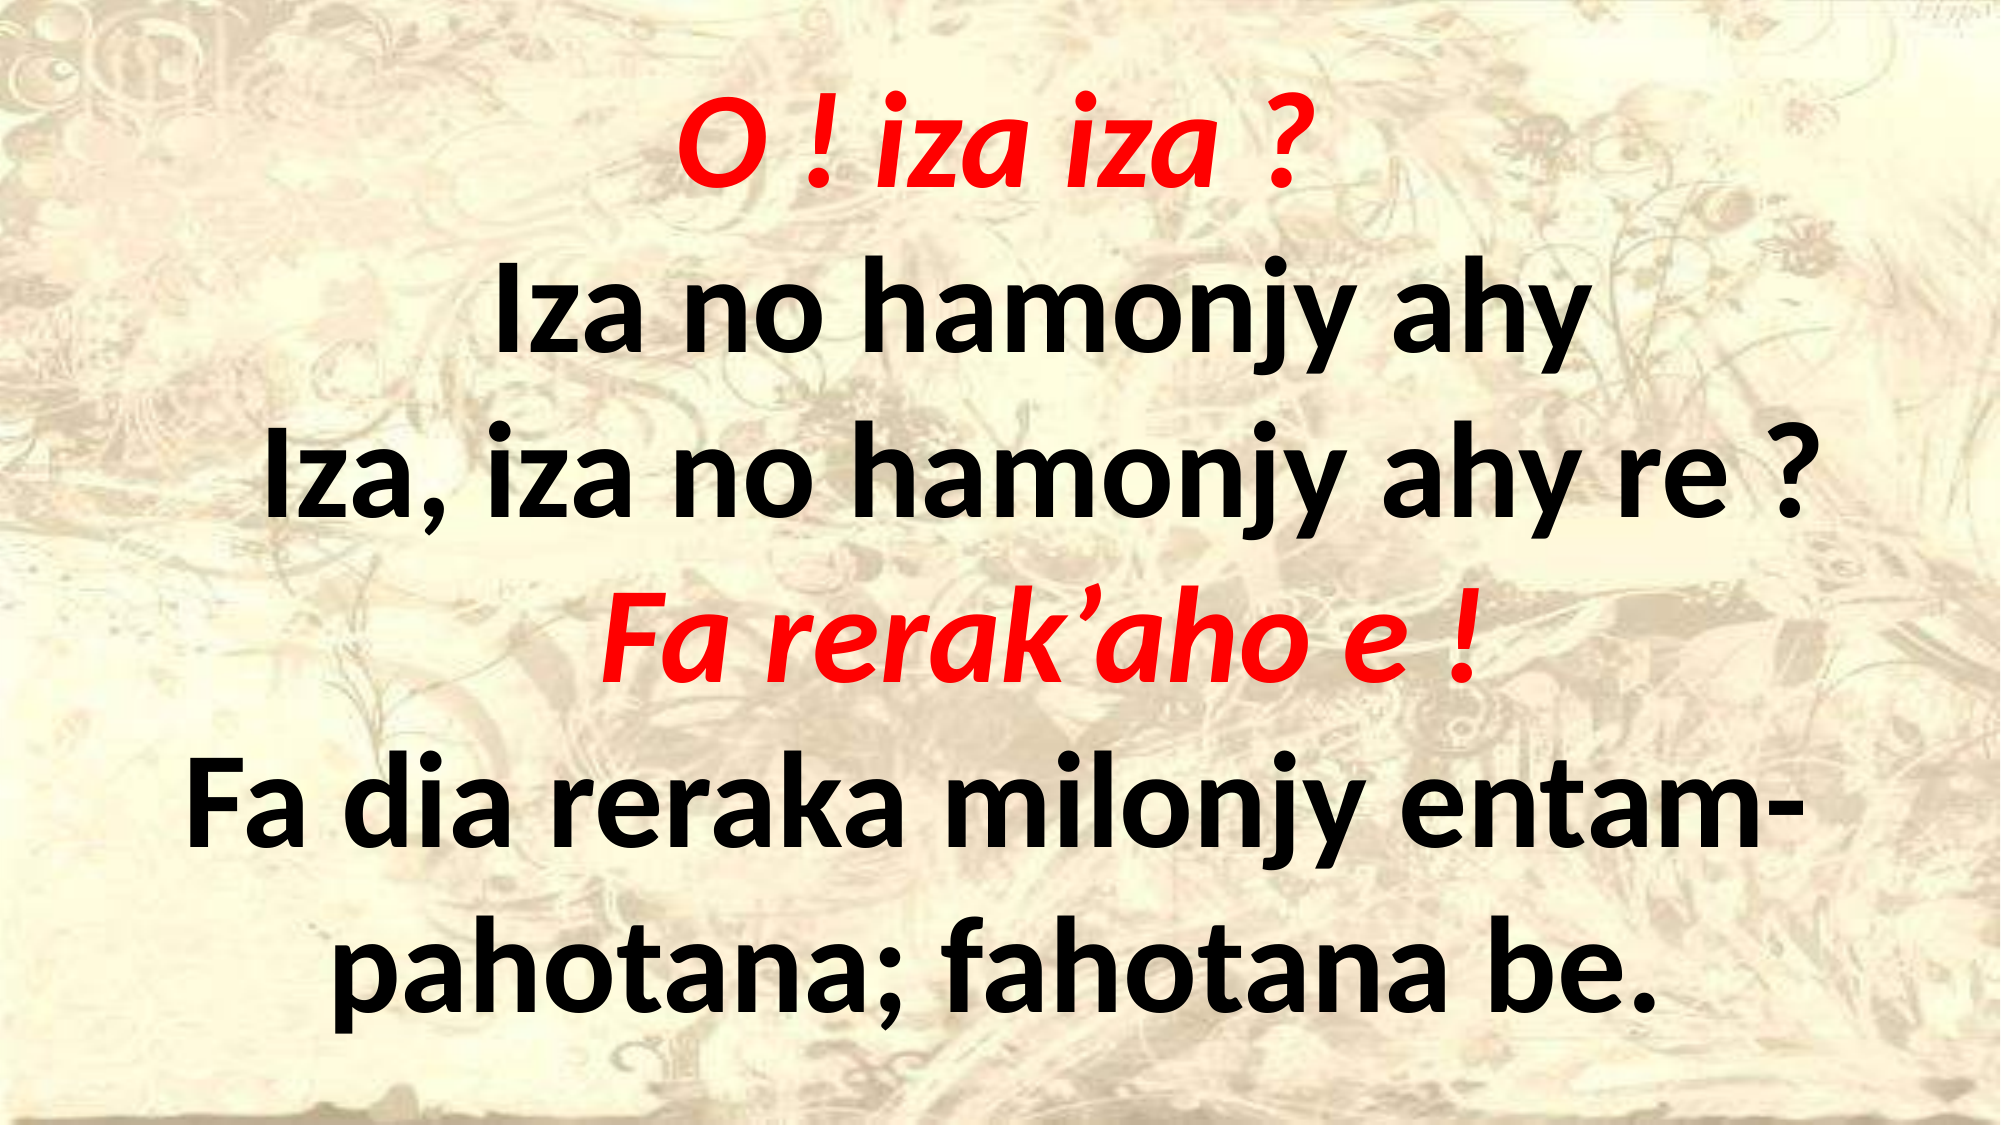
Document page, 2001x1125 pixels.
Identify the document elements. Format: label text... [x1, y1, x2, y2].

text_box O ! iza iza ? Iza no hamonjy ahy Iza, iza no hamonjy ahy re ? Fa rerak’aho e ! Fa dia reraka milonjy entam-pahotana; fahotana be. [0, 42, 1997, 1048]
picture [0, 0, 2001, 1125]
